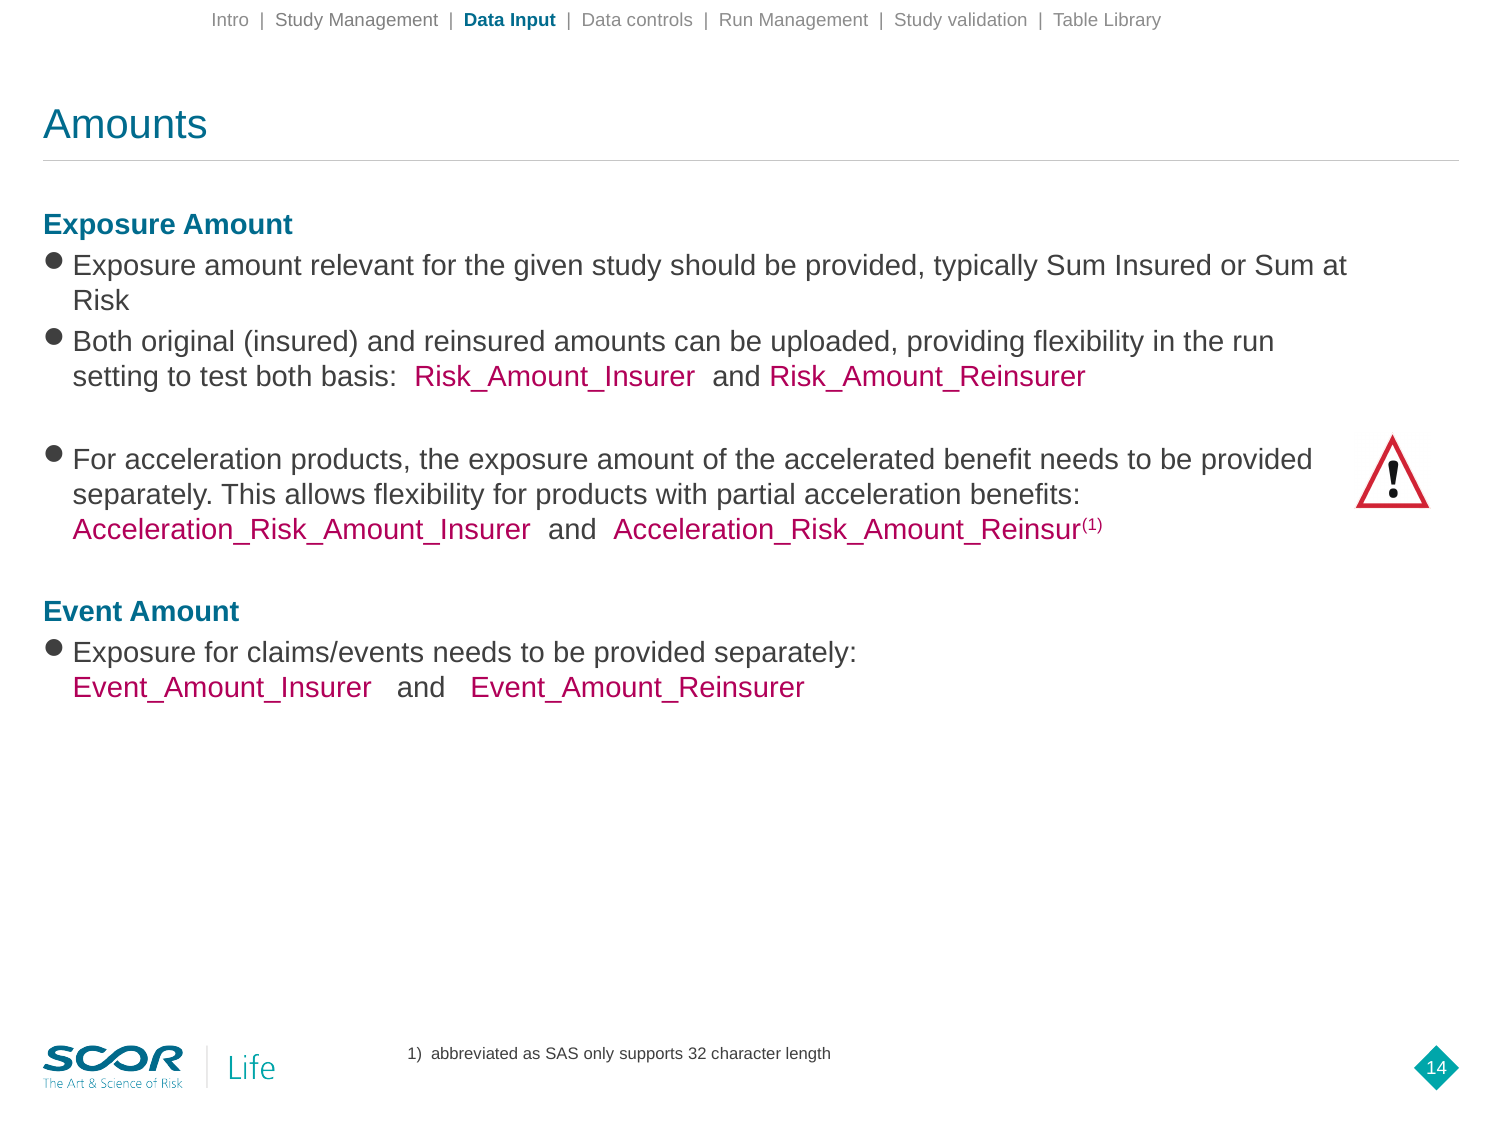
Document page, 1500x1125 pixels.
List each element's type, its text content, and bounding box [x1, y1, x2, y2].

text_box Intro | Study Management | Data Input | Data controls | Run Management | Study validation | Table Library [211, 7, 1176, 43]
picture [1354, 432, 1431, 509]
title Amounts [43, 81, 1459, 148]
picture [29, 1026, 396, 1108]
list Exposure Amount Exposure amount relevant for the given study should be provided, typically Sum Insured or Sum at Risk Both original (insured) and reinsured amounts can be uploaded, providing flexibility in the run setting to test both basis: Risk_Amount_Insurer and Risk_Amount_Reinsurer For acceleration products, the exposure amount of the accelerated benefit needs to be provided separately. This allows flexibility for products with partial acceleration benefits: Acceleration_Risk_Amount_Insurer and Acceleration_Risk_Amount_Reinsur(1) Event Amount Exposure for claims/events needs to be provided separately: Event_Amount_Insurer and Event_Amount_Reinsurer [43, 205, 1353, 998]
list abbreviated as SAS only supports 32 character length [407, 1043, 1388, 1064]
